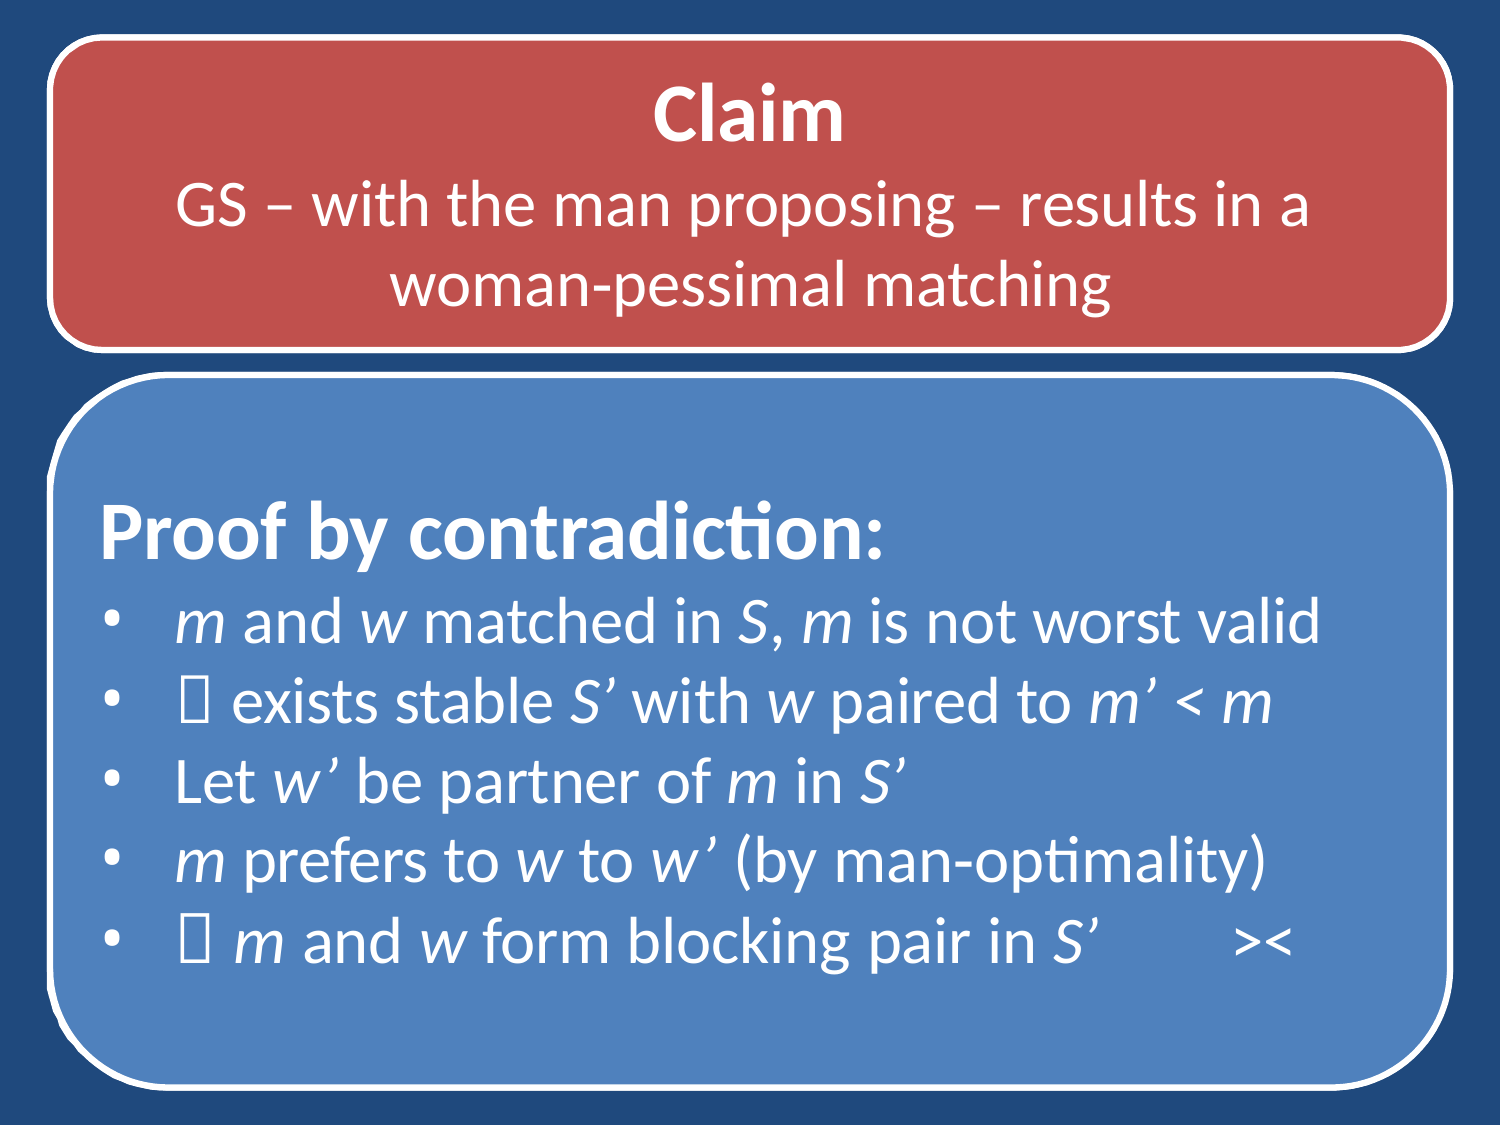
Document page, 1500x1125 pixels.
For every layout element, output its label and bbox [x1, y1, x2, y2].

text_box [46, 34, 1454, 354]
text_box [46, 371, 1454, 1091]
